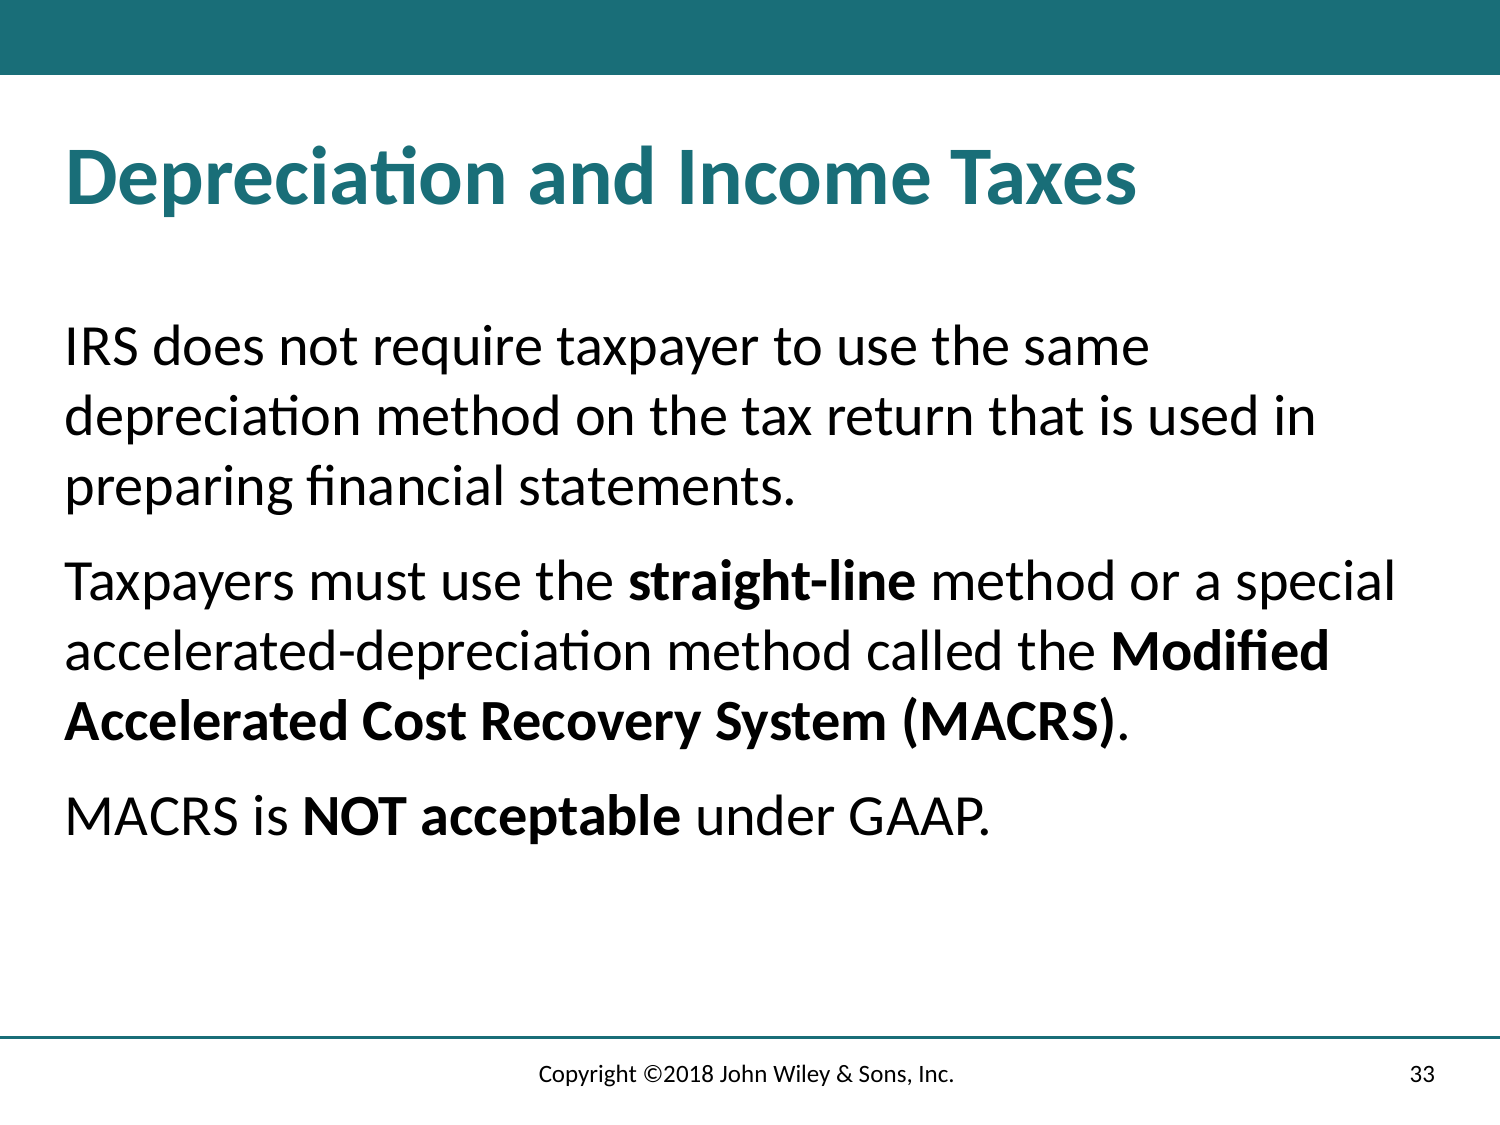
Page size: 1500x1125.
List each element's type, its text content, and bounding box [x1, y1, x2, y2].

footer Copyright ©2018 John Wiley & Sons, Inc. [496, 1042, 1004, 1103]
list I R S does not require taxpayer to use the same depreciation method on the tax return that is used in preparing financial statements. Taxpayers must use the straight-line method or a special accelerated-depreciation method called the Modified Accelerated Cost Recovery System (M A C R S). M A C R S is NOT acceptable under G A A P. [50, 299, 1450, 875]
title Depreciation and Income Taxes [50, 125, 1450, 238]
slide_number 33 [1059, 1042, 1450, 1103]
